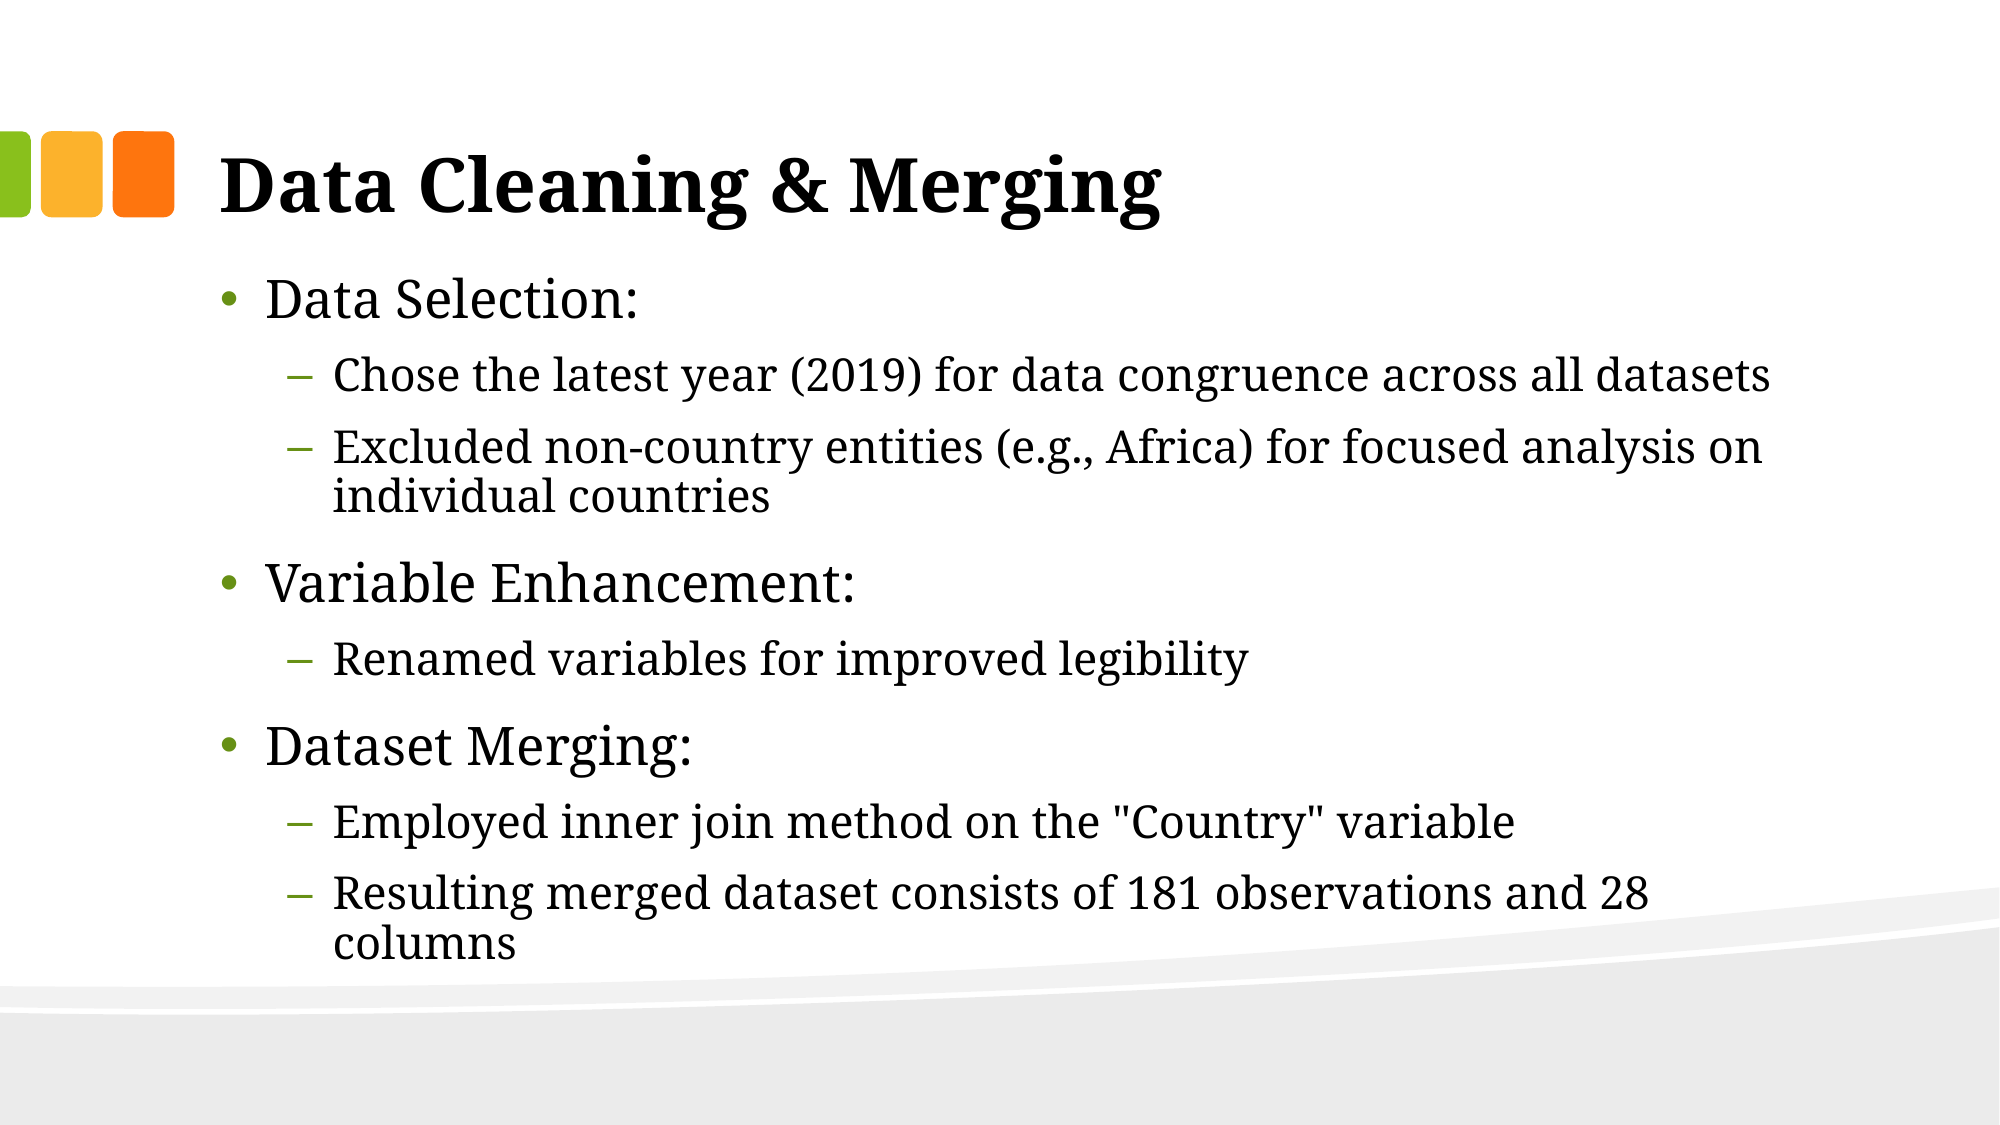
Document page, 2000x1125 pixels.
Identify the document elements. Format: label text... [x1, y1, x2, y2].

title Data Cleaning & Merging [199, 24, 1800, 238]
list Data Selection: Chose the latest year (2019) for data congruence across all datasets Excluded non-country entities (e.g., Africa) for focused analysis on individual countries Variable Enhancement: Renamed variables for improved legibility Dataset Merging: Employed inner join method on the "Country" variable Resulting merged dataset consists of 181 observations and 28 columns [199, 262, 1800, 1013]
